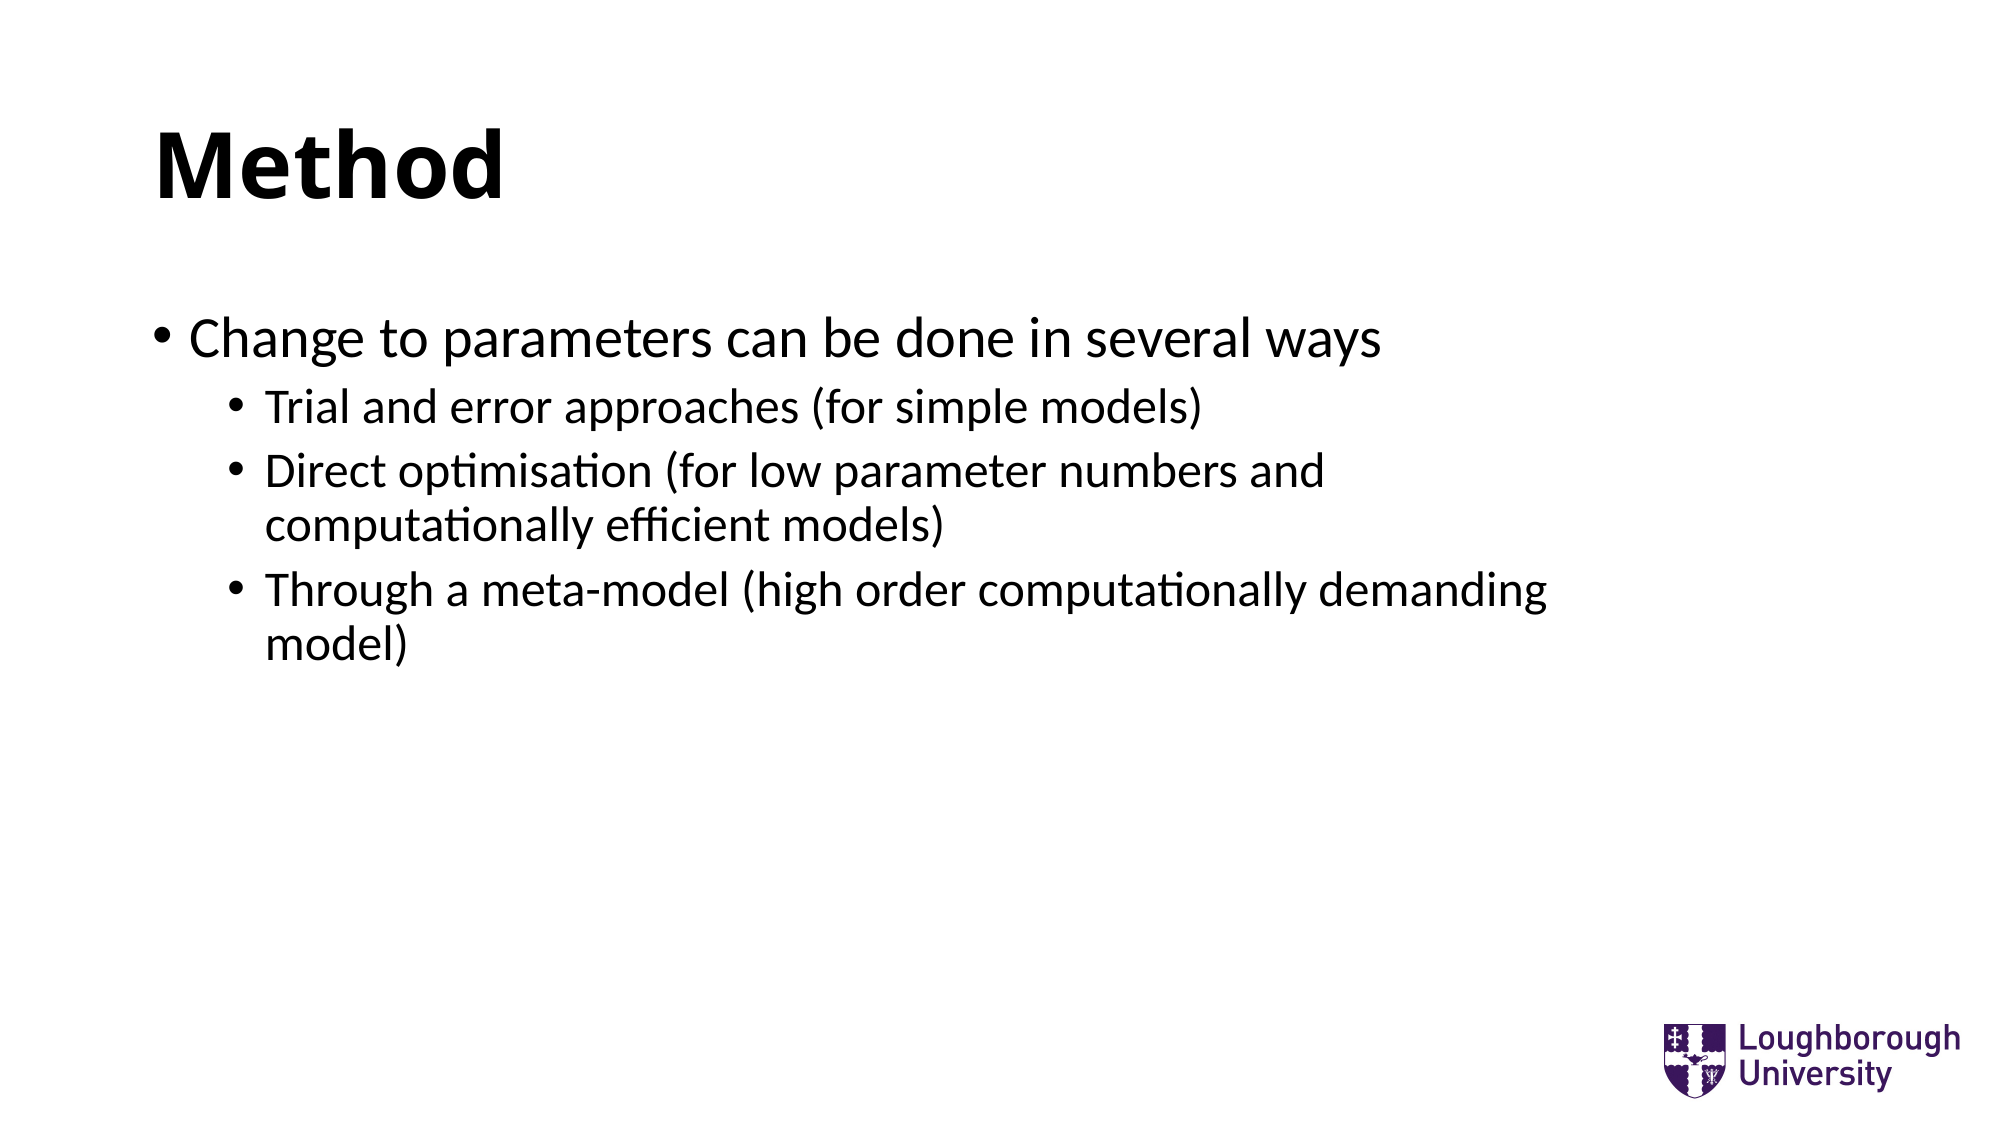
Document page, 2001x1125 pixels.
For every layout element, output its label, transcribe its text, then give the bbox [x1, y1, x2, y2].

picture [1637, 997, 1986, 1125]
title Method [137, 59, 1863, 278]
list Change to parameters can be done in several ways Trial and error approaches (for simple models) Direct optimisation (for low parameter numbers and computationally efficient models) Through a meta-model (high order computationally demanding model) [137, 299, 1564, 1014]
